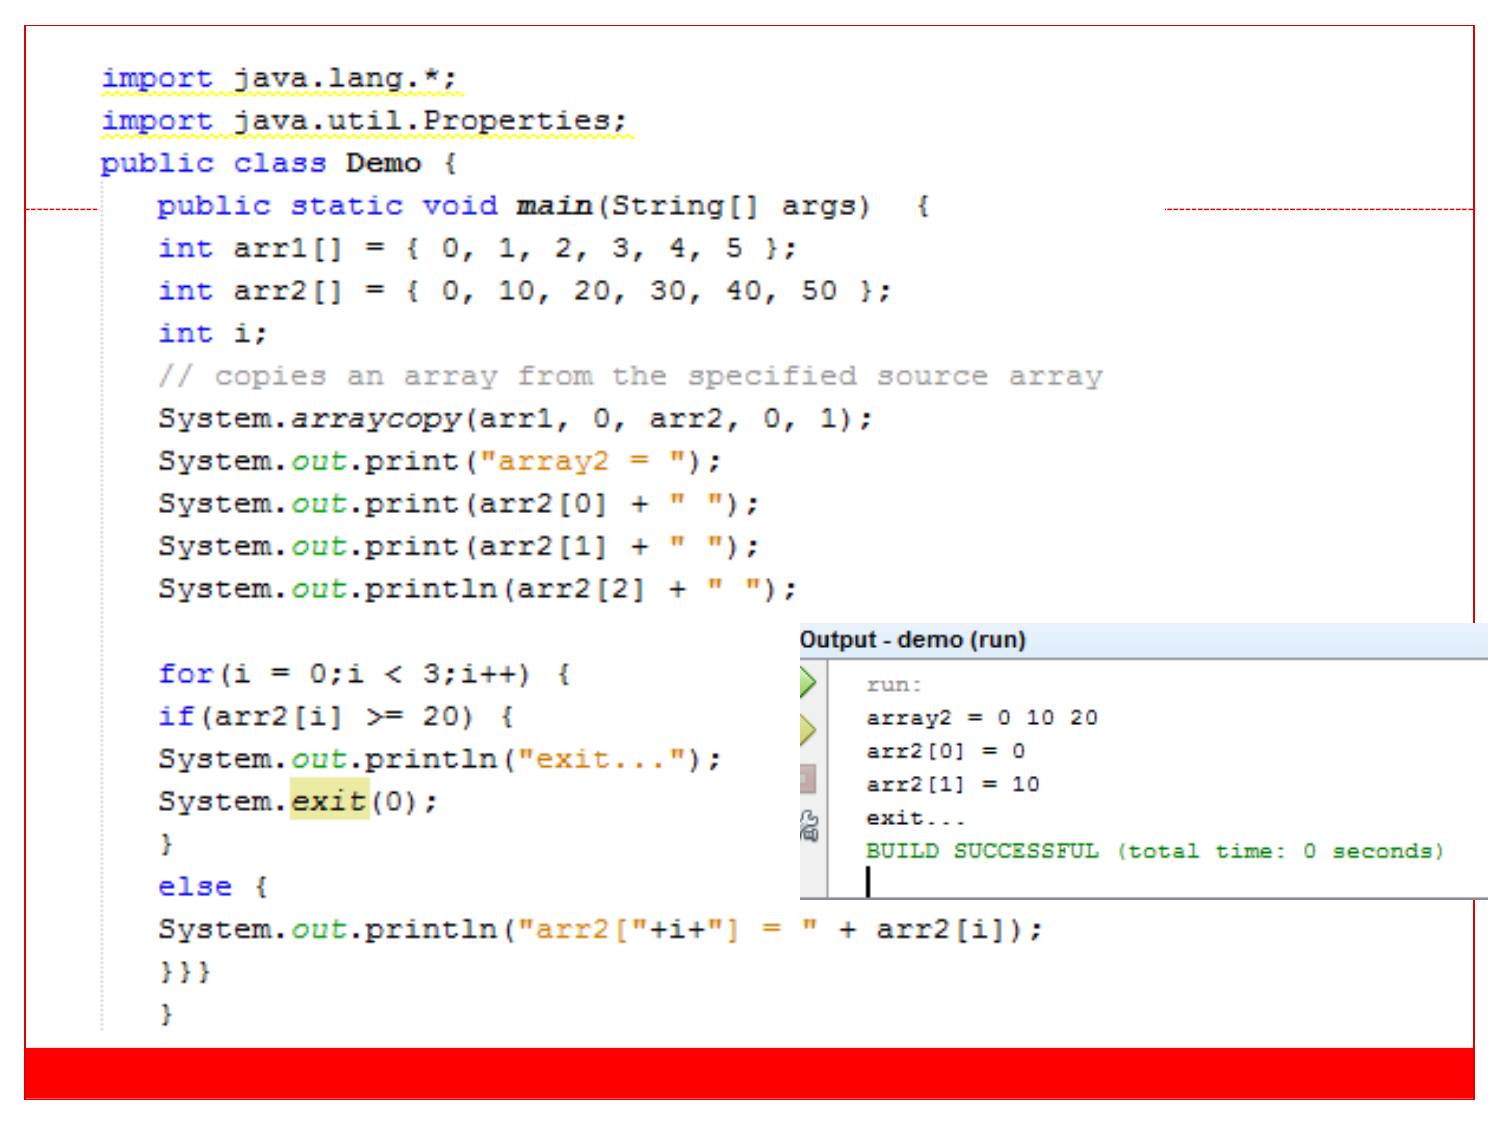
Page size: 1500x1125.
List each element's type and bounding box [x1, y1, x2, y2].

picture [99, 59, 1488, 1038]
